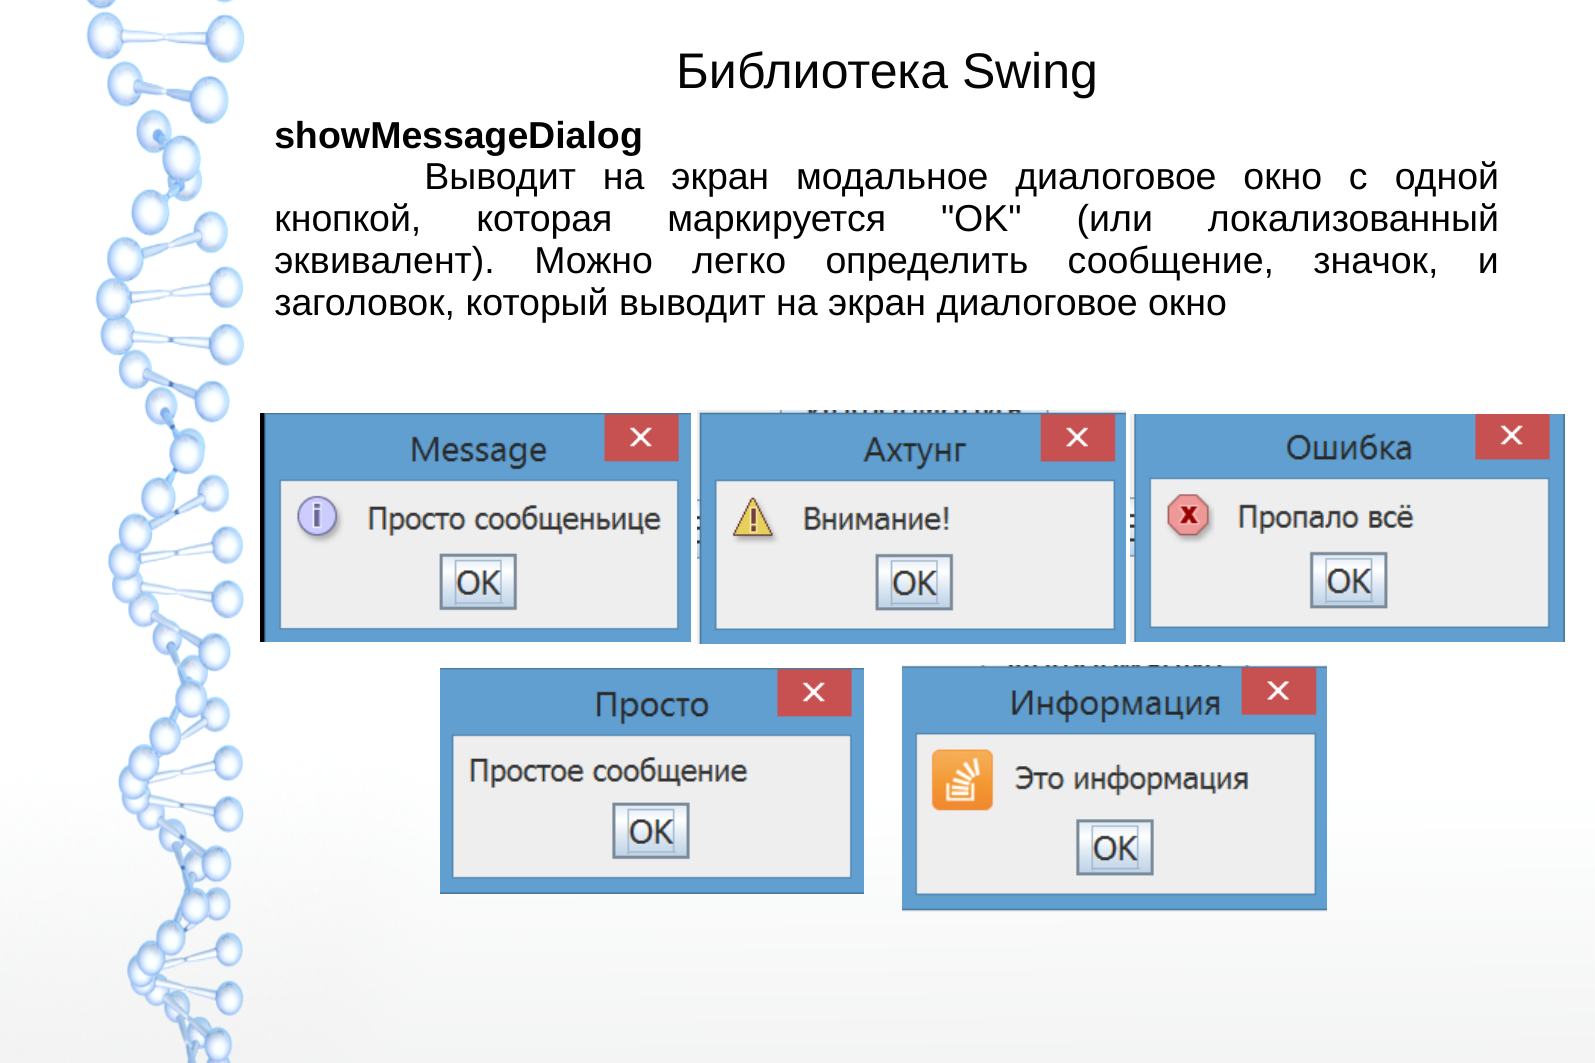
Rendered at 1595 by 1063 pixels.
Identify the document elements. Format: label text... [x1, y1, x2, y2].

text_box showMessageDialog Выводит на экран модальное диалоговое окно с одной кнопкой, которая маркируется "OK" (или локализованный эквивалент). Можно легко определить сообщение, значок, и заголовок, который выводит на экран диалоговое окно [259, 107, 1515, 332]
picture [0, 0, 1595, 1063]
title Библиотека Swing [259, 34, 1515, 107]
